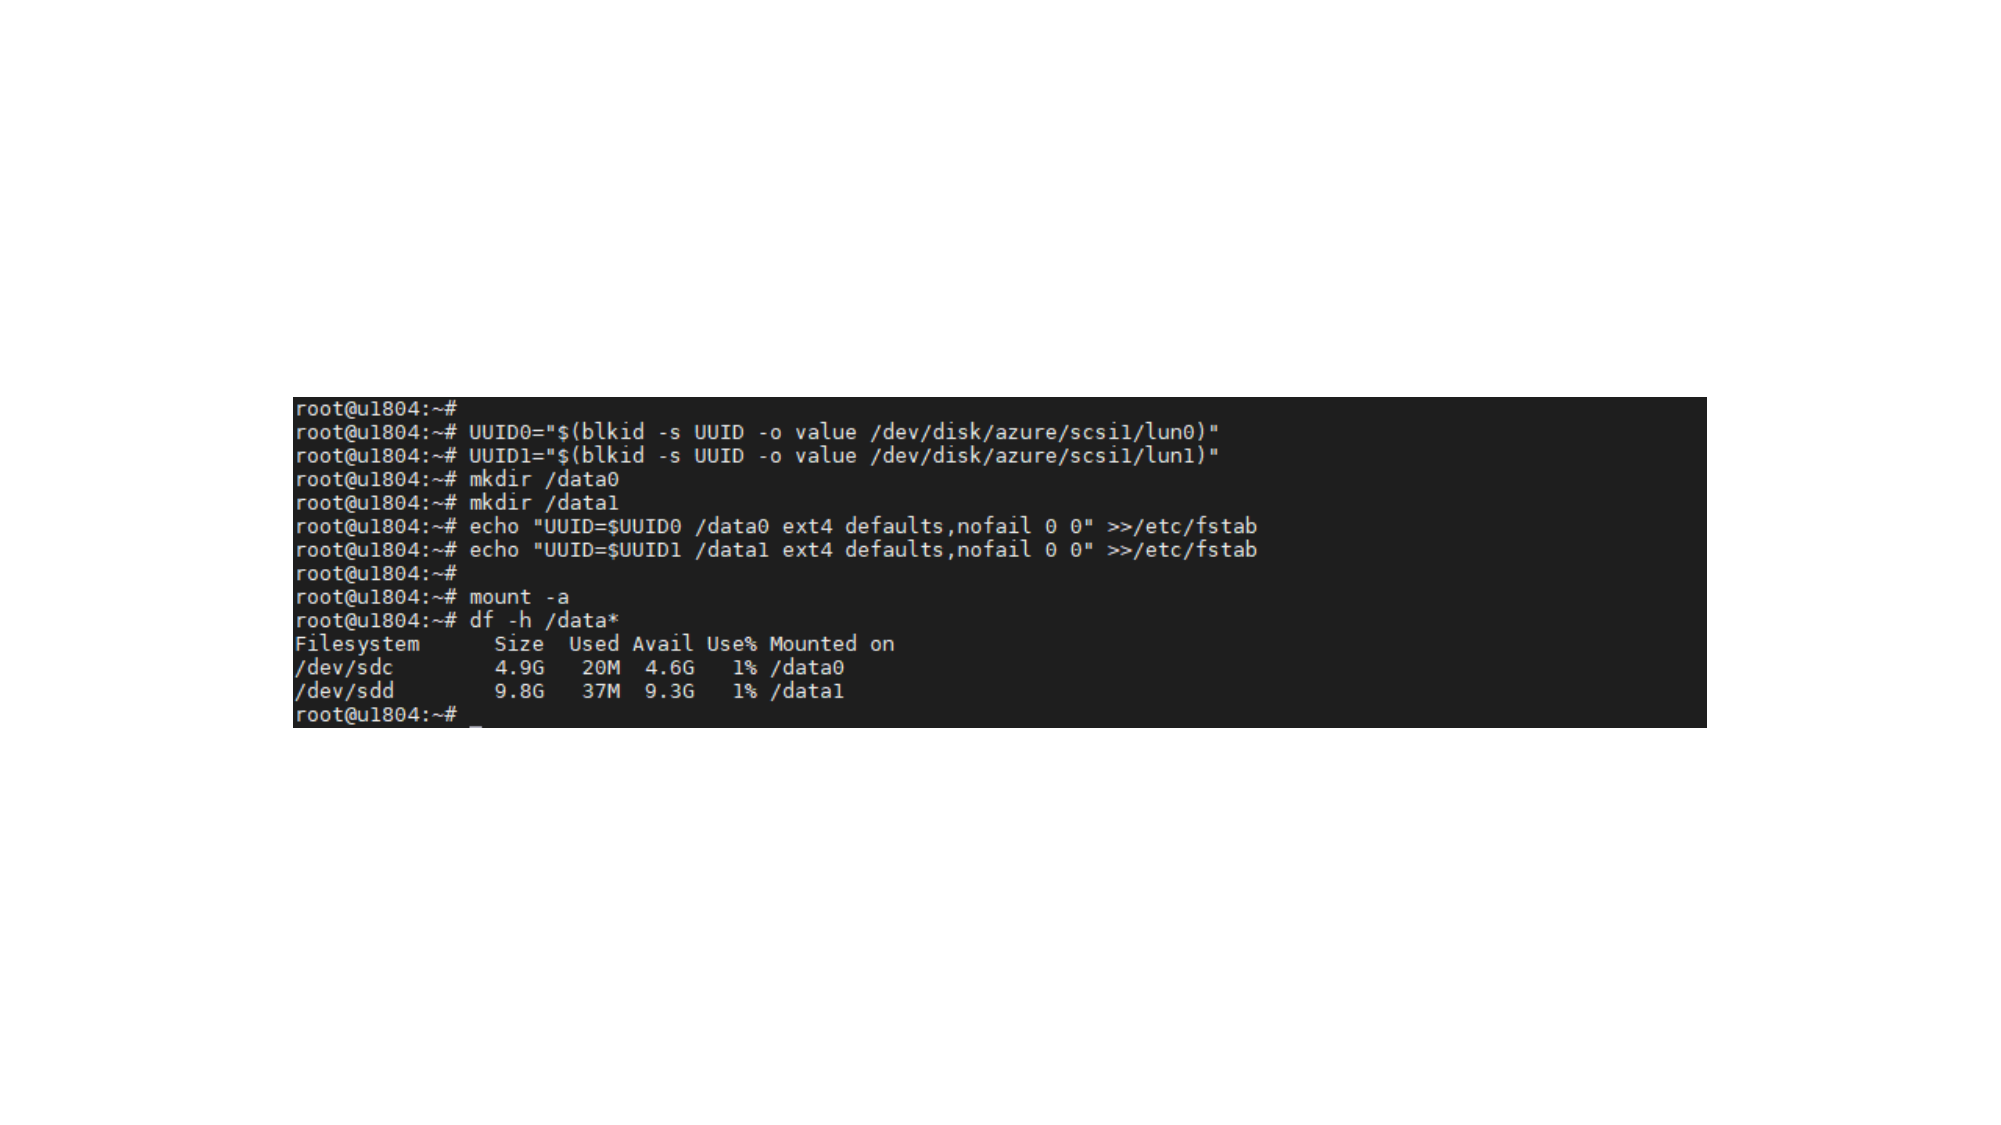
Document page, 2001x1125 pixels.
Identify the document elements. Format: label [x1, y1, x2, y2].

picture [293, 397, 1707, 728]
